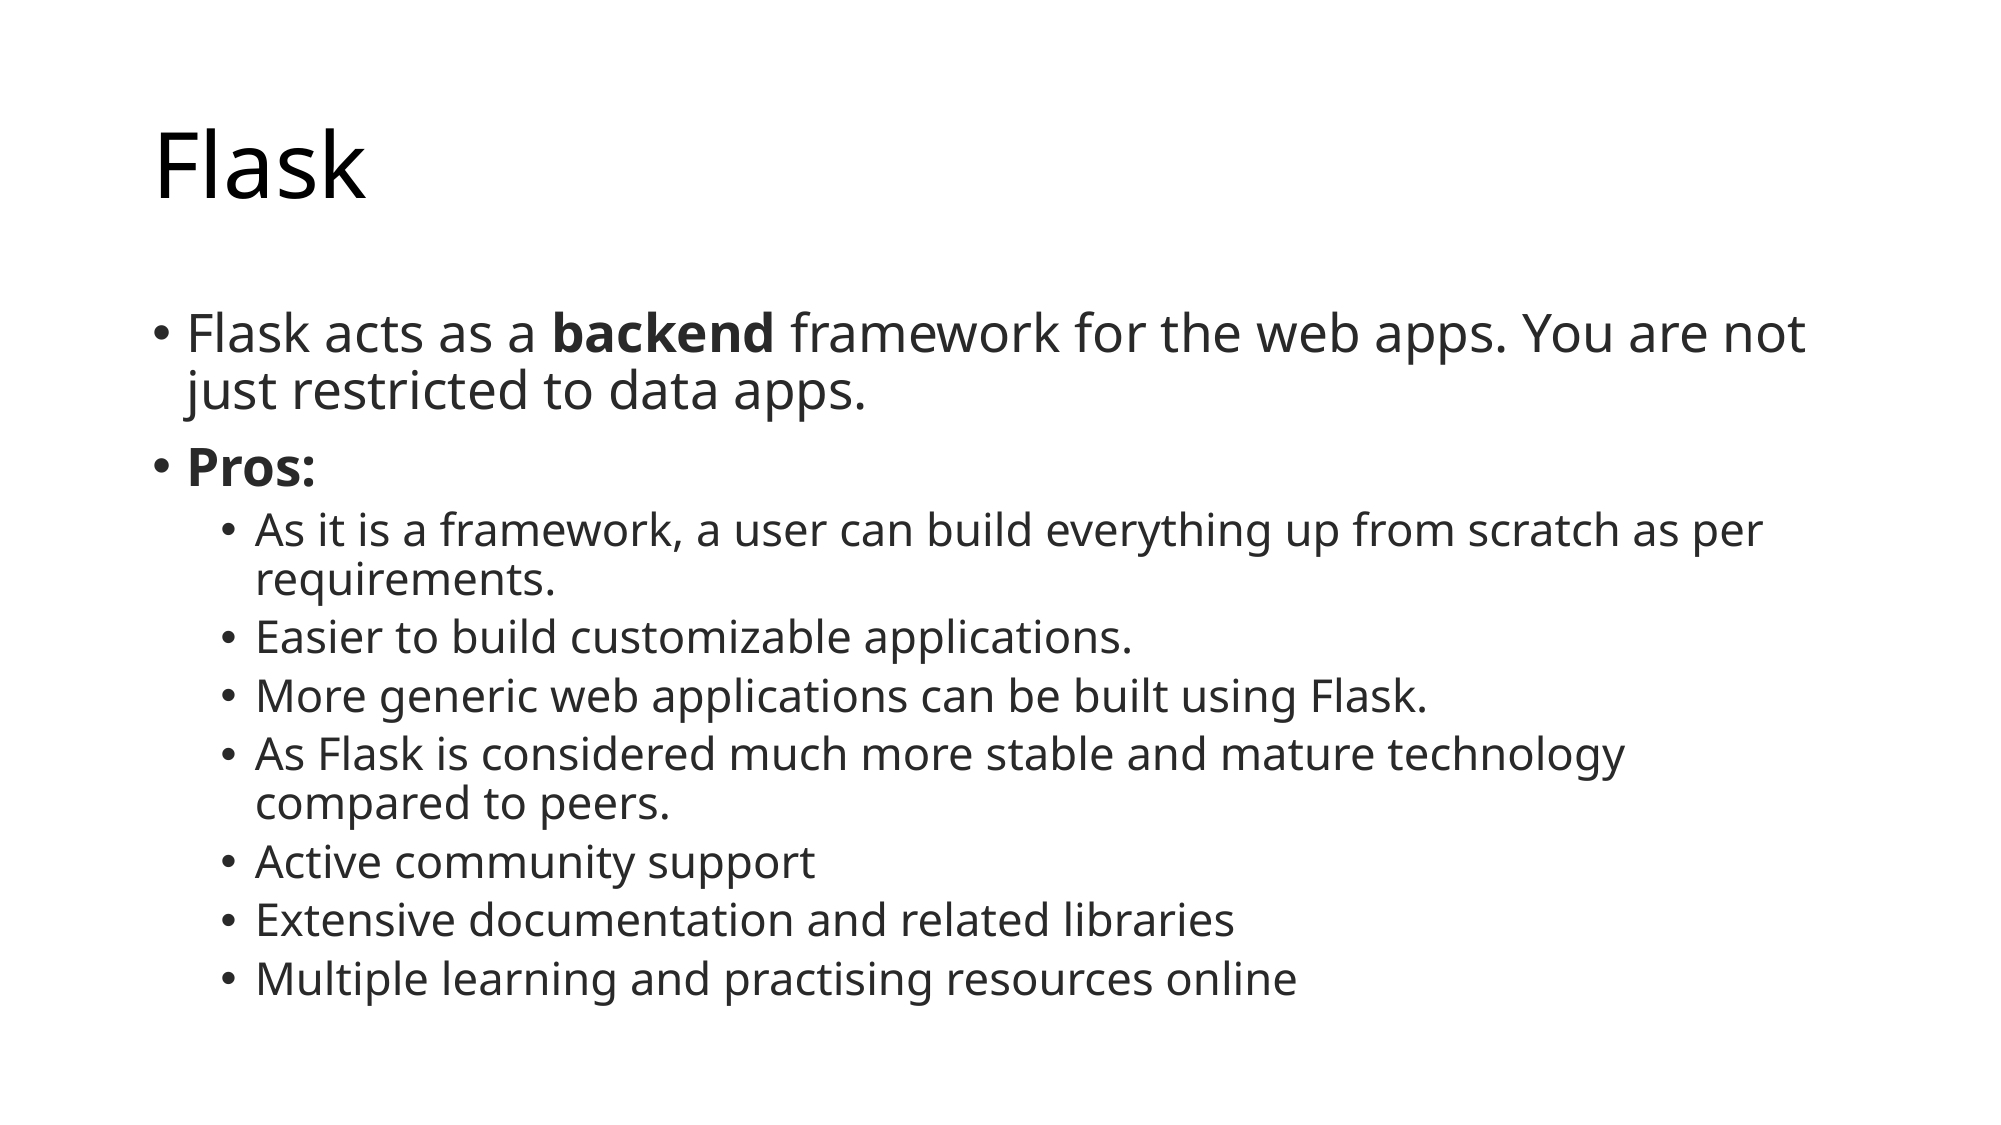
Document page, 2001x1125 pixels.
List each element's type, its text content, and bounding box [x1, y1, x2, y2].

title Flask [137, 59, 1863, 278]
list Flask acts as a backend framework for the web apps. You are not just restricted to data apps. Pros: As it is a framework, a user can build everything up from scratch as per requirements. Easier to build customizable applications. More generic web applications can be built using Flask. As Flask is considered much more stable and mature technology compared to peers. Active community support Extensive documentation and related libraries Multiple learning and practising resources online [137, 299, 1863, 1014]
